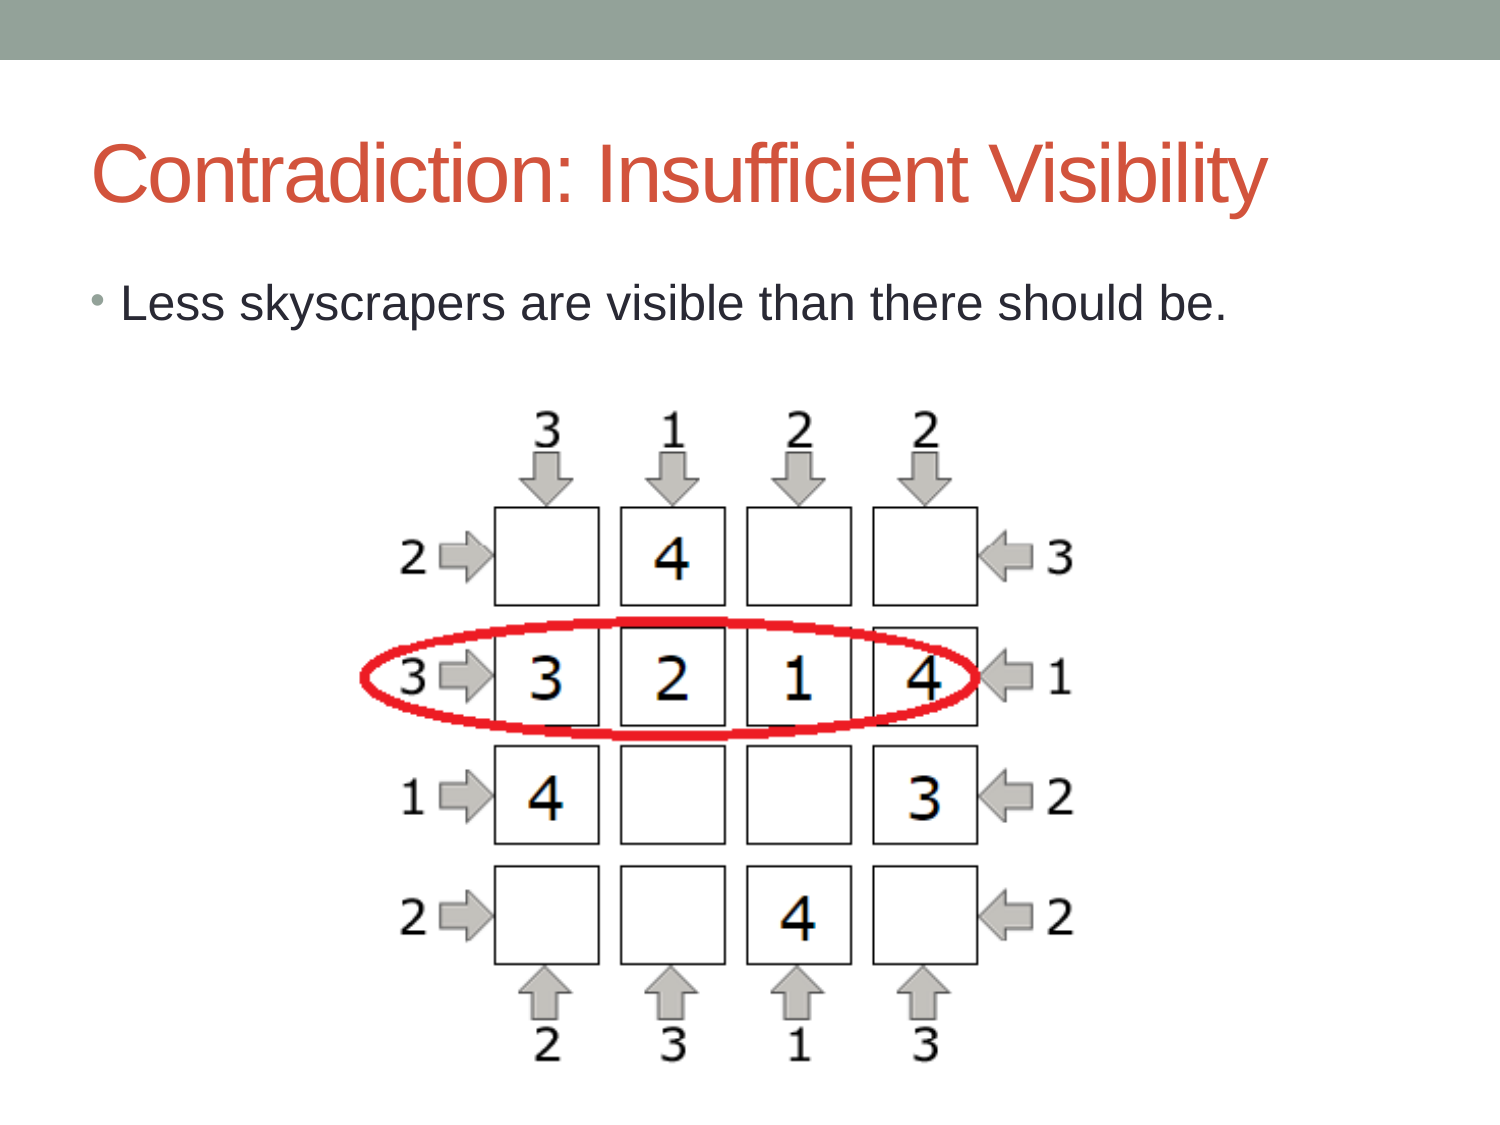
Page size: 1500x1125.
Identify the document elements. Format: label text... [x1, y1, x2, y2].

list Less skyscrapers are visible than there should be. [75, 262, 1425, 1063]
picture [349, 399, 1109, 1088]
title Contradiction: Insufficient Visibility [75, 87, 1425, 250]
